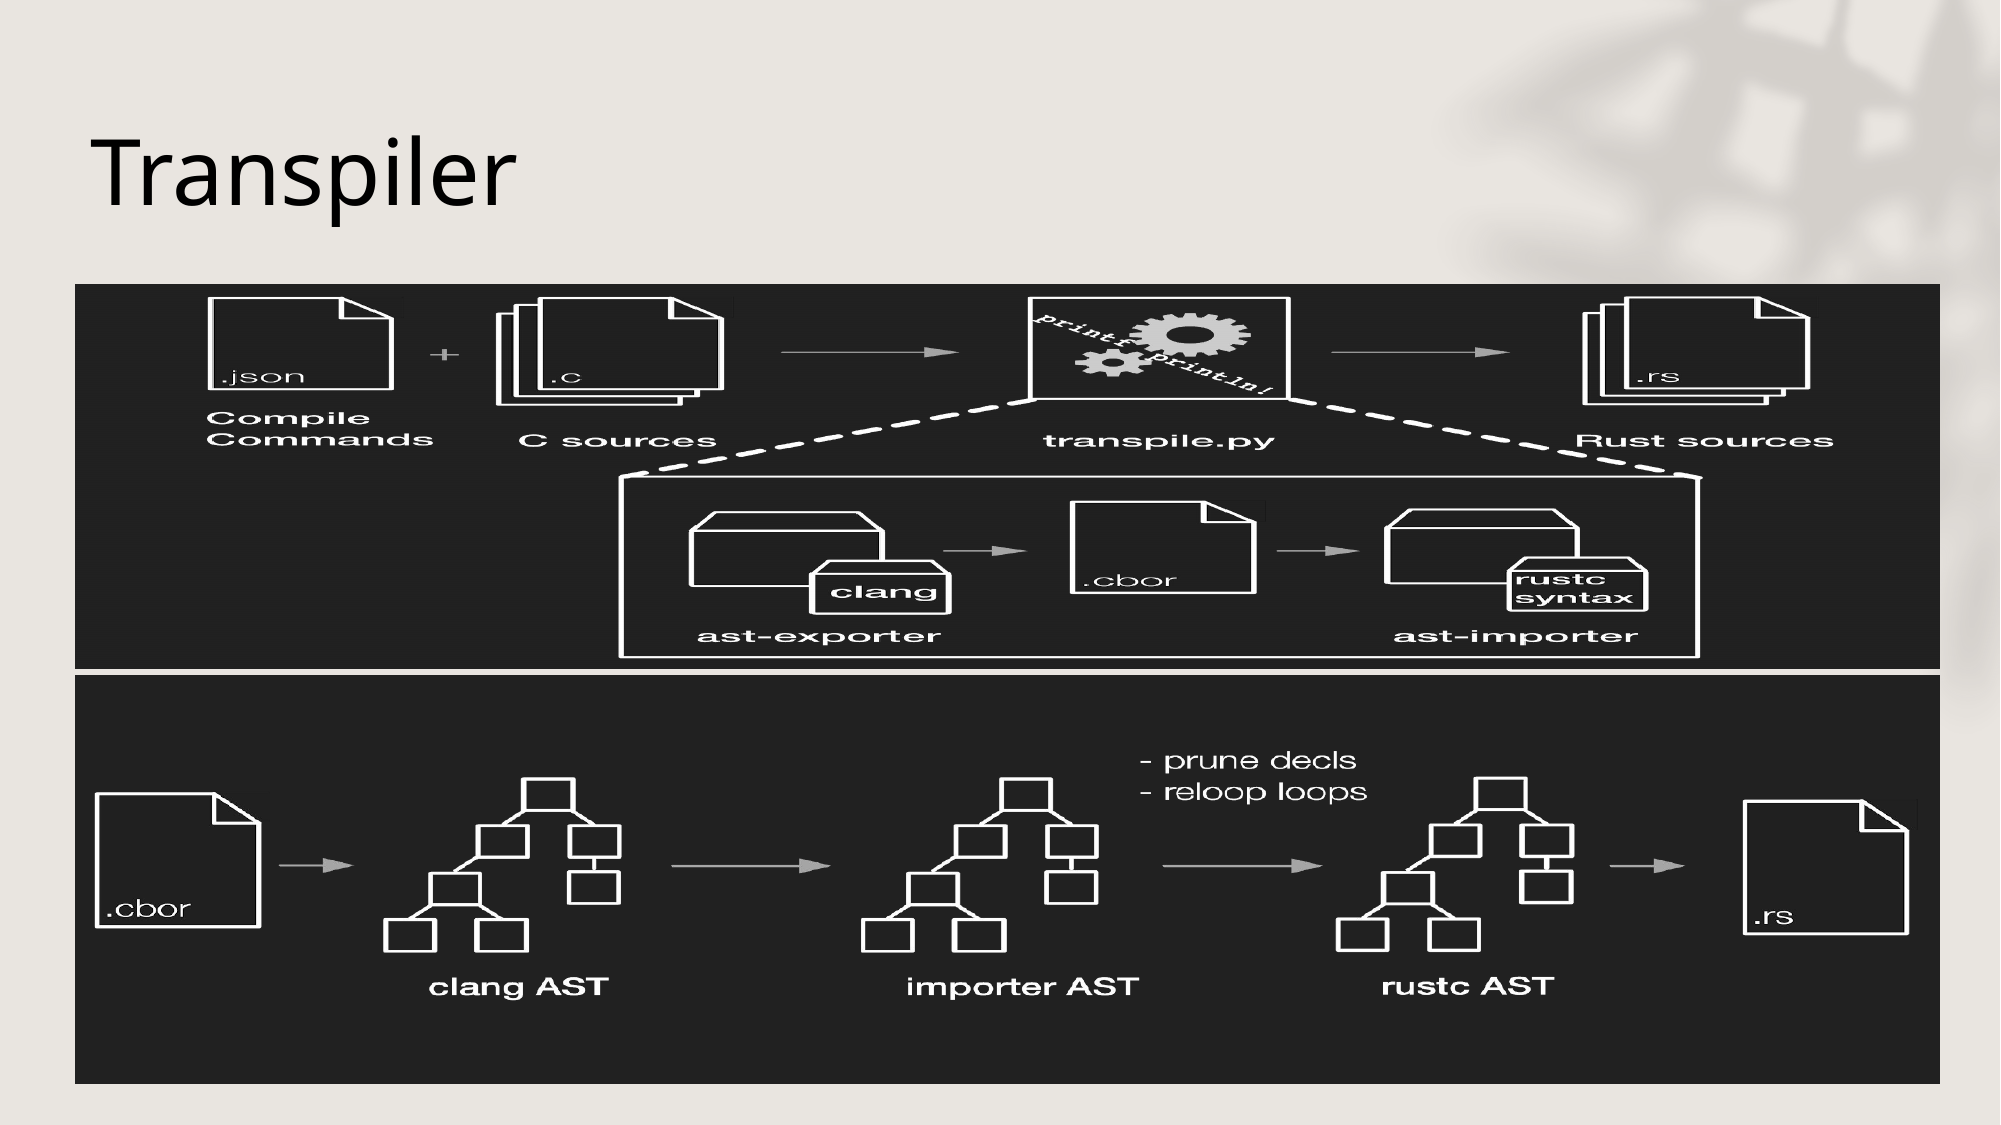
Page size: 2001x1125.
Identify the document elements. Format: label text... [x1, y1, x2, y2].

picture [75, 675, 1940, 1084]
title Transpiler [75, 60, 1863, 278]
picture [75, 284, 1940, 669]
